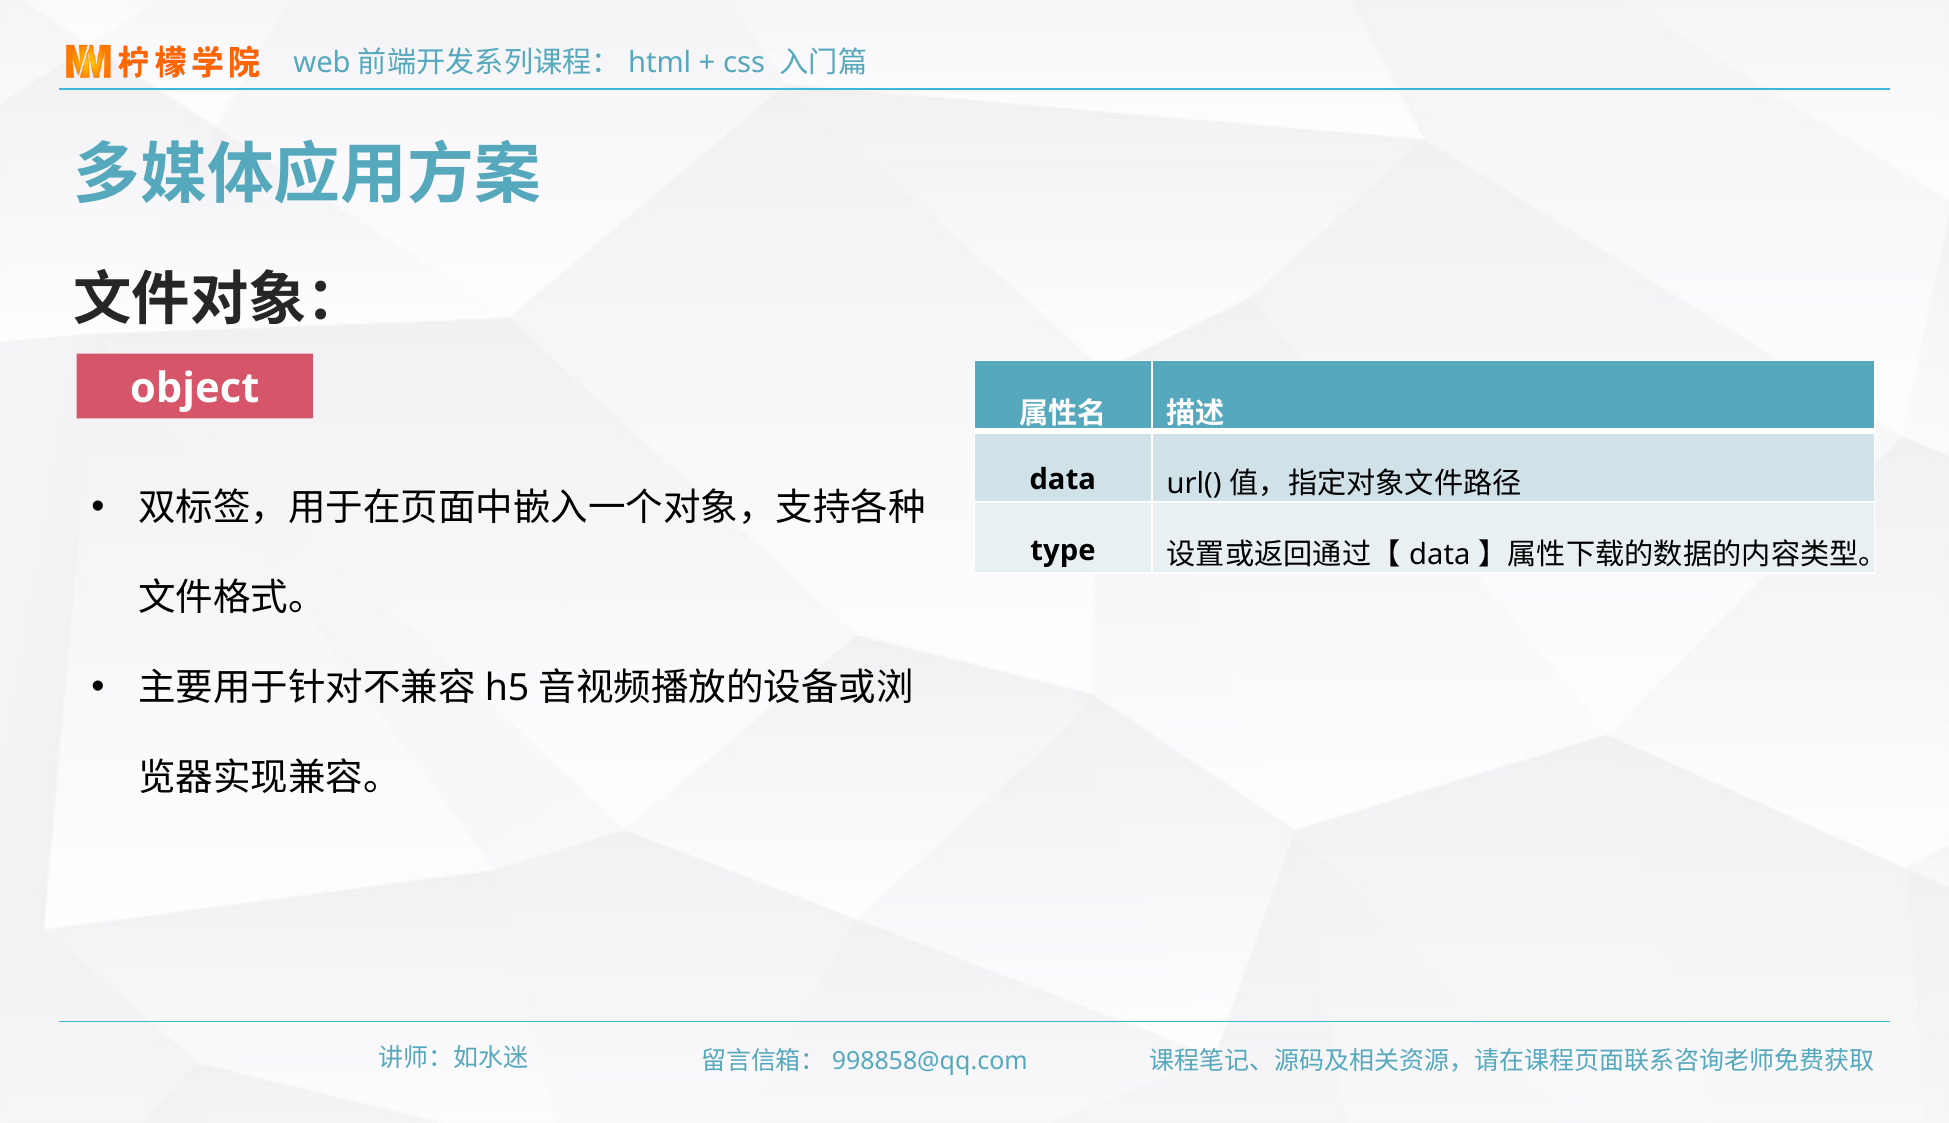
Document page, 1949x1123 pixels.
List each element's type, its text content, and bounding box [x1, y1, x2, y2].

text_box 文件对象： [59, 253, 1058, 339]
text_box object [76, 353, 313, 419]
table_cell type [975, 503, 1151, 572]
table_header 描述 [1153, 361, 1874, 428]
picture [0, 0, 1949, 1123]
table_header 属性名 [975, 361, 1151, 428]
table_cell url()值，指定对象文件路径 [1153, 434, 1874, 501]
table_cell 设置或返回通过【data】属性下载的数据的内容类型。 [1153, 503, 1874, 572]
table_cell data [975, 434, 1151, 501]
text_box 双标签，用于在页面中嵌入一个对象，支持各种文件格式。 主要用于针对不兼容h5音视频播放的设备或浏览器实现兼容。 [76, 430, 951, 806]
text_box 多媒体应用方案 [59, 123, 1890, 219]
